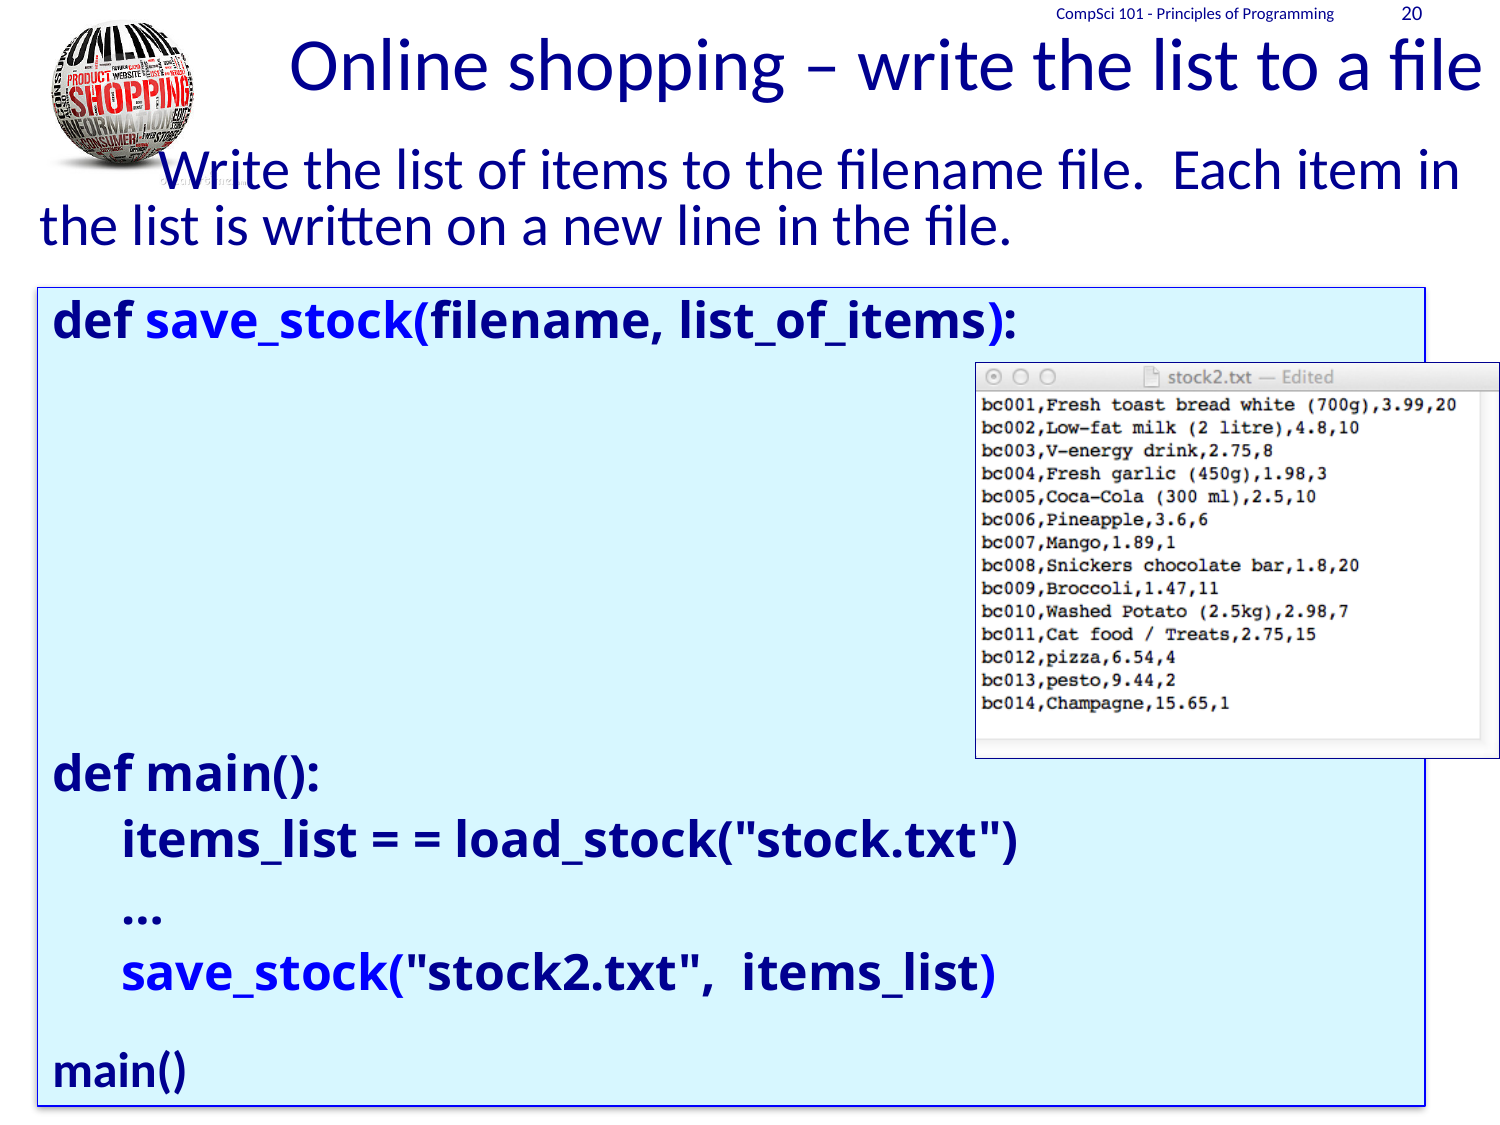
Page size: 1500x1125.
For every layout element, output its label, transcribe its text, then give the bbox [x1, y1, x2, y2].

slide_number 20 [1350, 0, 1438, 25]
footer CompSci 101 - Principles of Programming [900, 0, 1350, 25]
list Write the list of items to the filename file. Each item in the list is written on a new line in the file. [24, 137, 1500, 1047]
picture [0, 0, 248, 188]
picture [975, 362, 1500, 760]
title Online shopping – write the list to a file [249, 0, 1500, 113]
text_box def save_stock(filename, list_of_items): def main(): items_list = = load_stock("stock.txt") … save_stock("stock2.txt", items_list) main() [37, 287, 1426, 1107]
